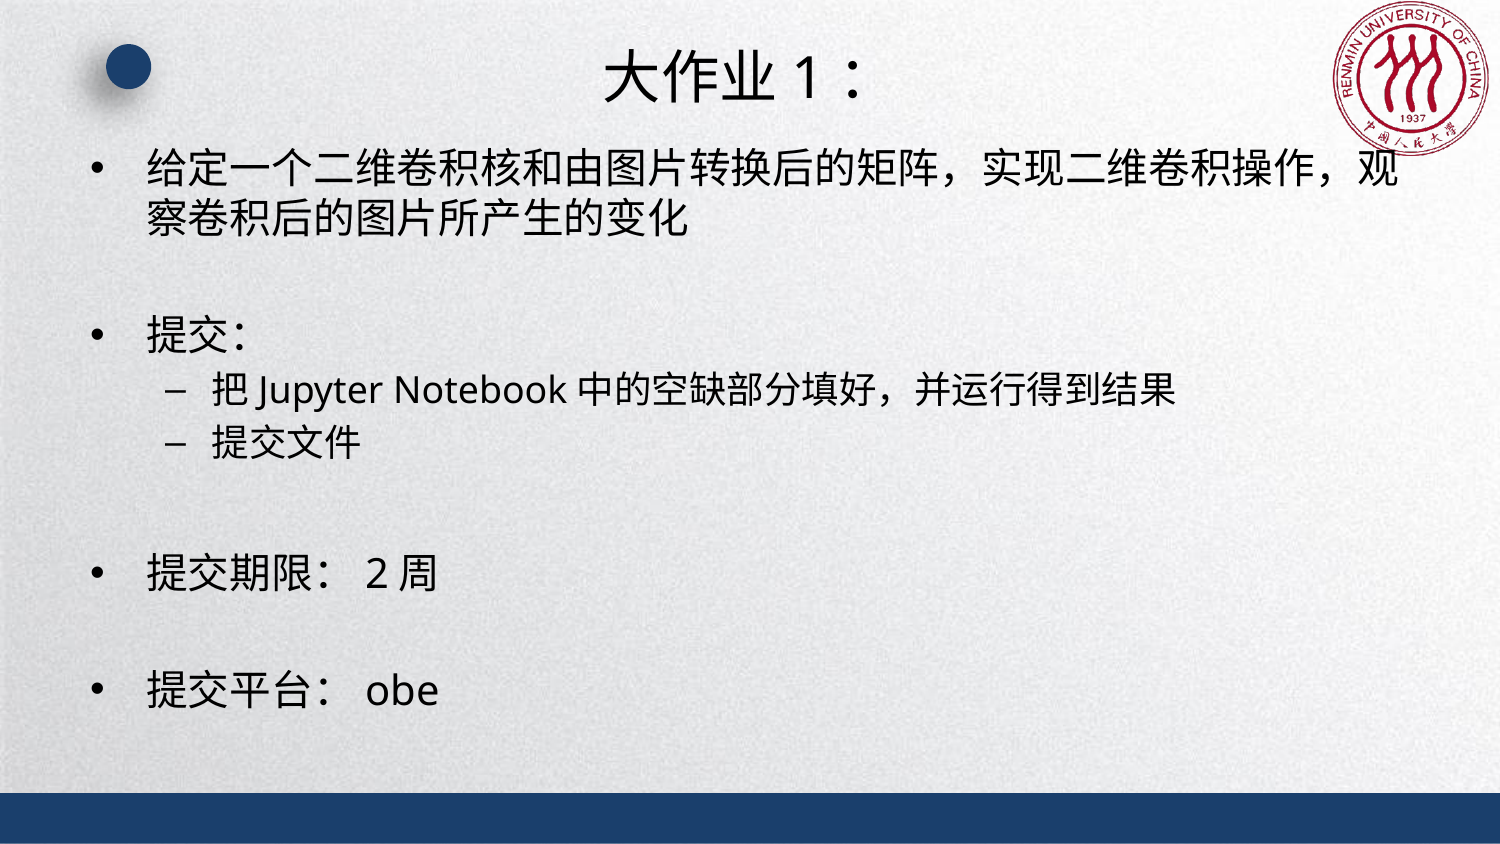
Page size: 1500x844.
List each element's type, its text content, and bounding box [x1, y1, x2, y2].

picture [0, 0, 1500, 793]
list 给定一个二维卷积核和由图片转换后的矩阵，实现二维卷积操作，观察卷积后的图片所产生的变化 提交： 把Jupyter Notebook中的空缺部分填好，并运行得到结果 提交文件 提交期限：2周 提交平台：obe [75, 134, 1425, 781]
title 大作业1： [75, 33, 1425, 116]
